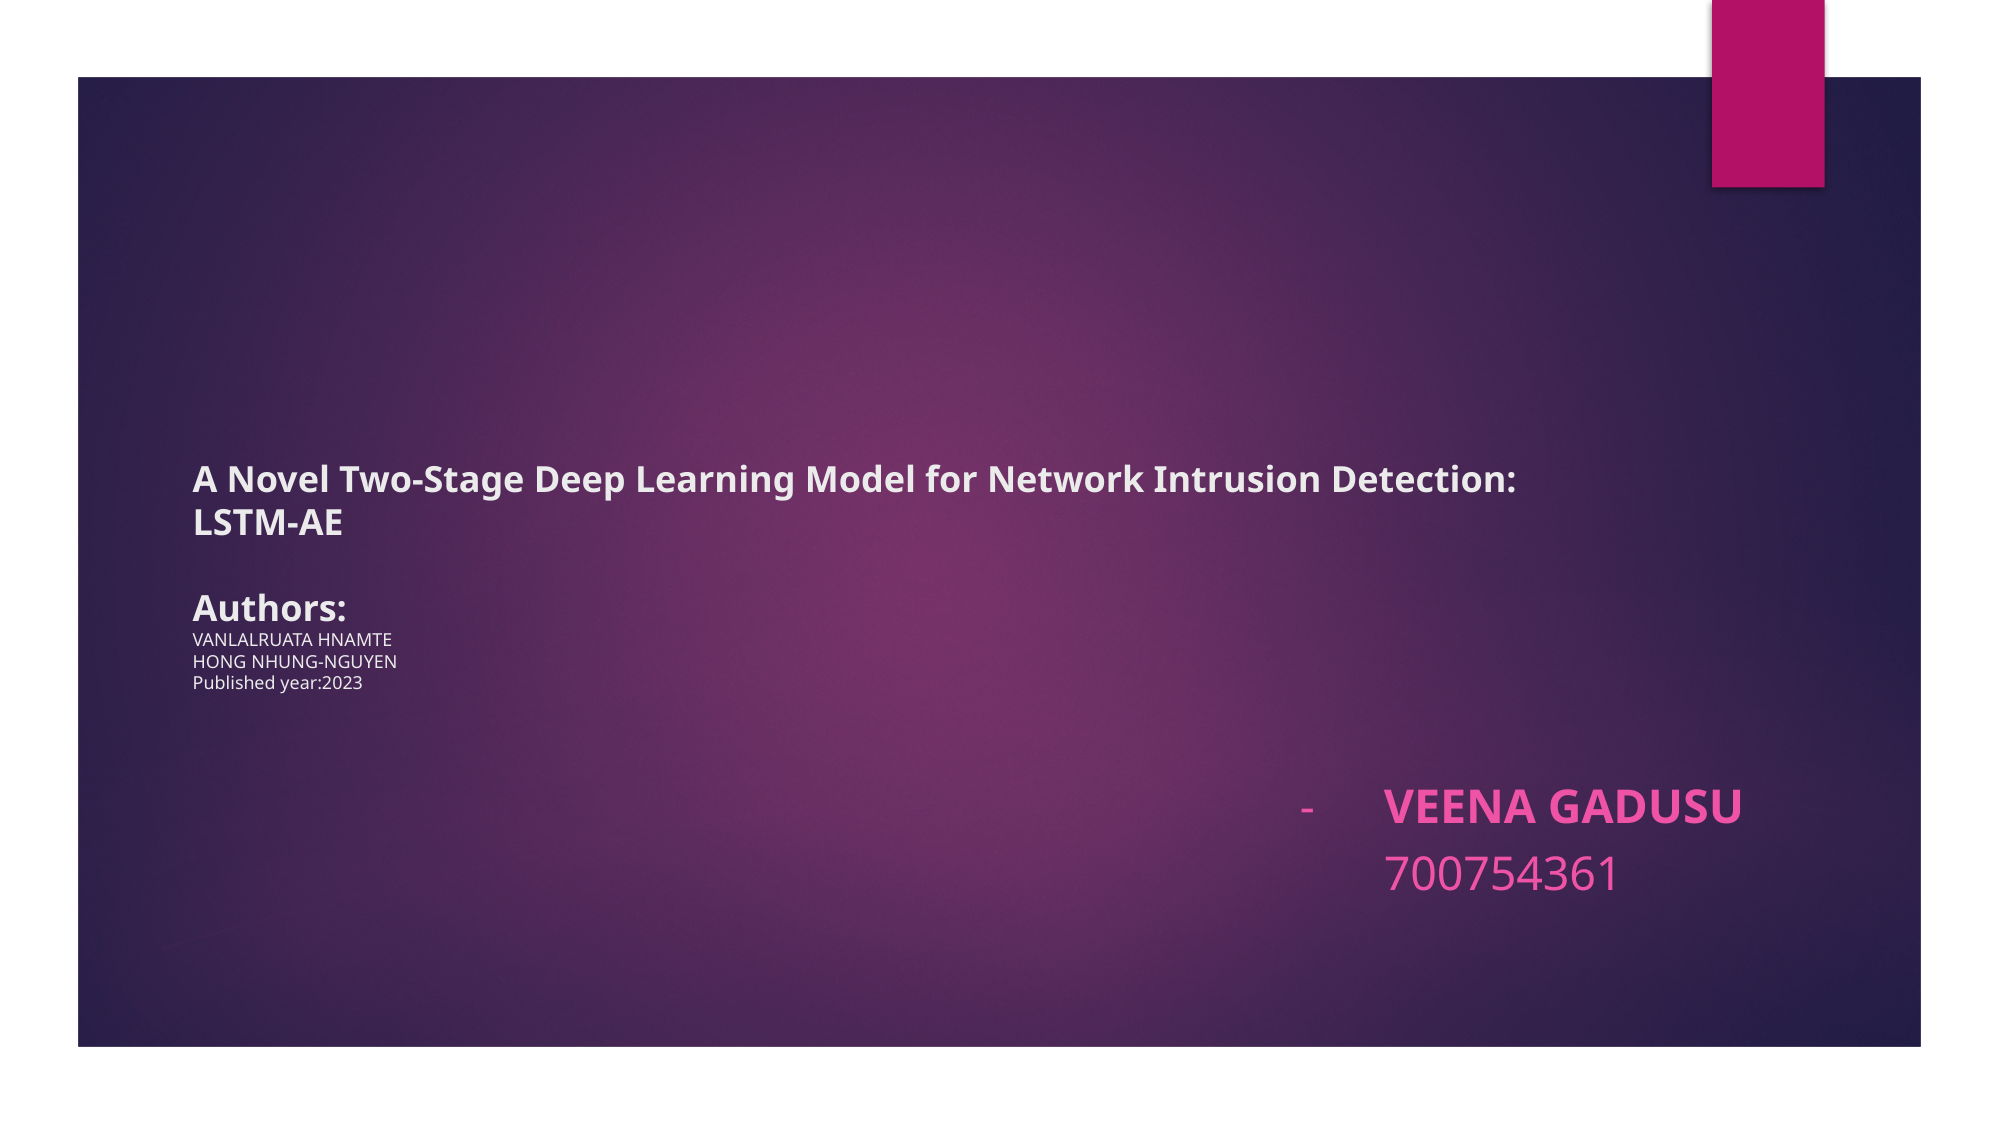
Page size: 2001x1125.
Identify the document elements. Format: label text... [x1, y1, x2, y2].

title A Novel Two-Stage Deep Learning Model for Network Intrusion Detection: LSTM-AE Authors: VANLALRUATA HNAMTE HONG NHUNG-NGUYEN Published year:2023 [177, 446, 1626, 744]
subtitle - Veena Gadusu 700754361 [1284, 769, 1804, 911]
